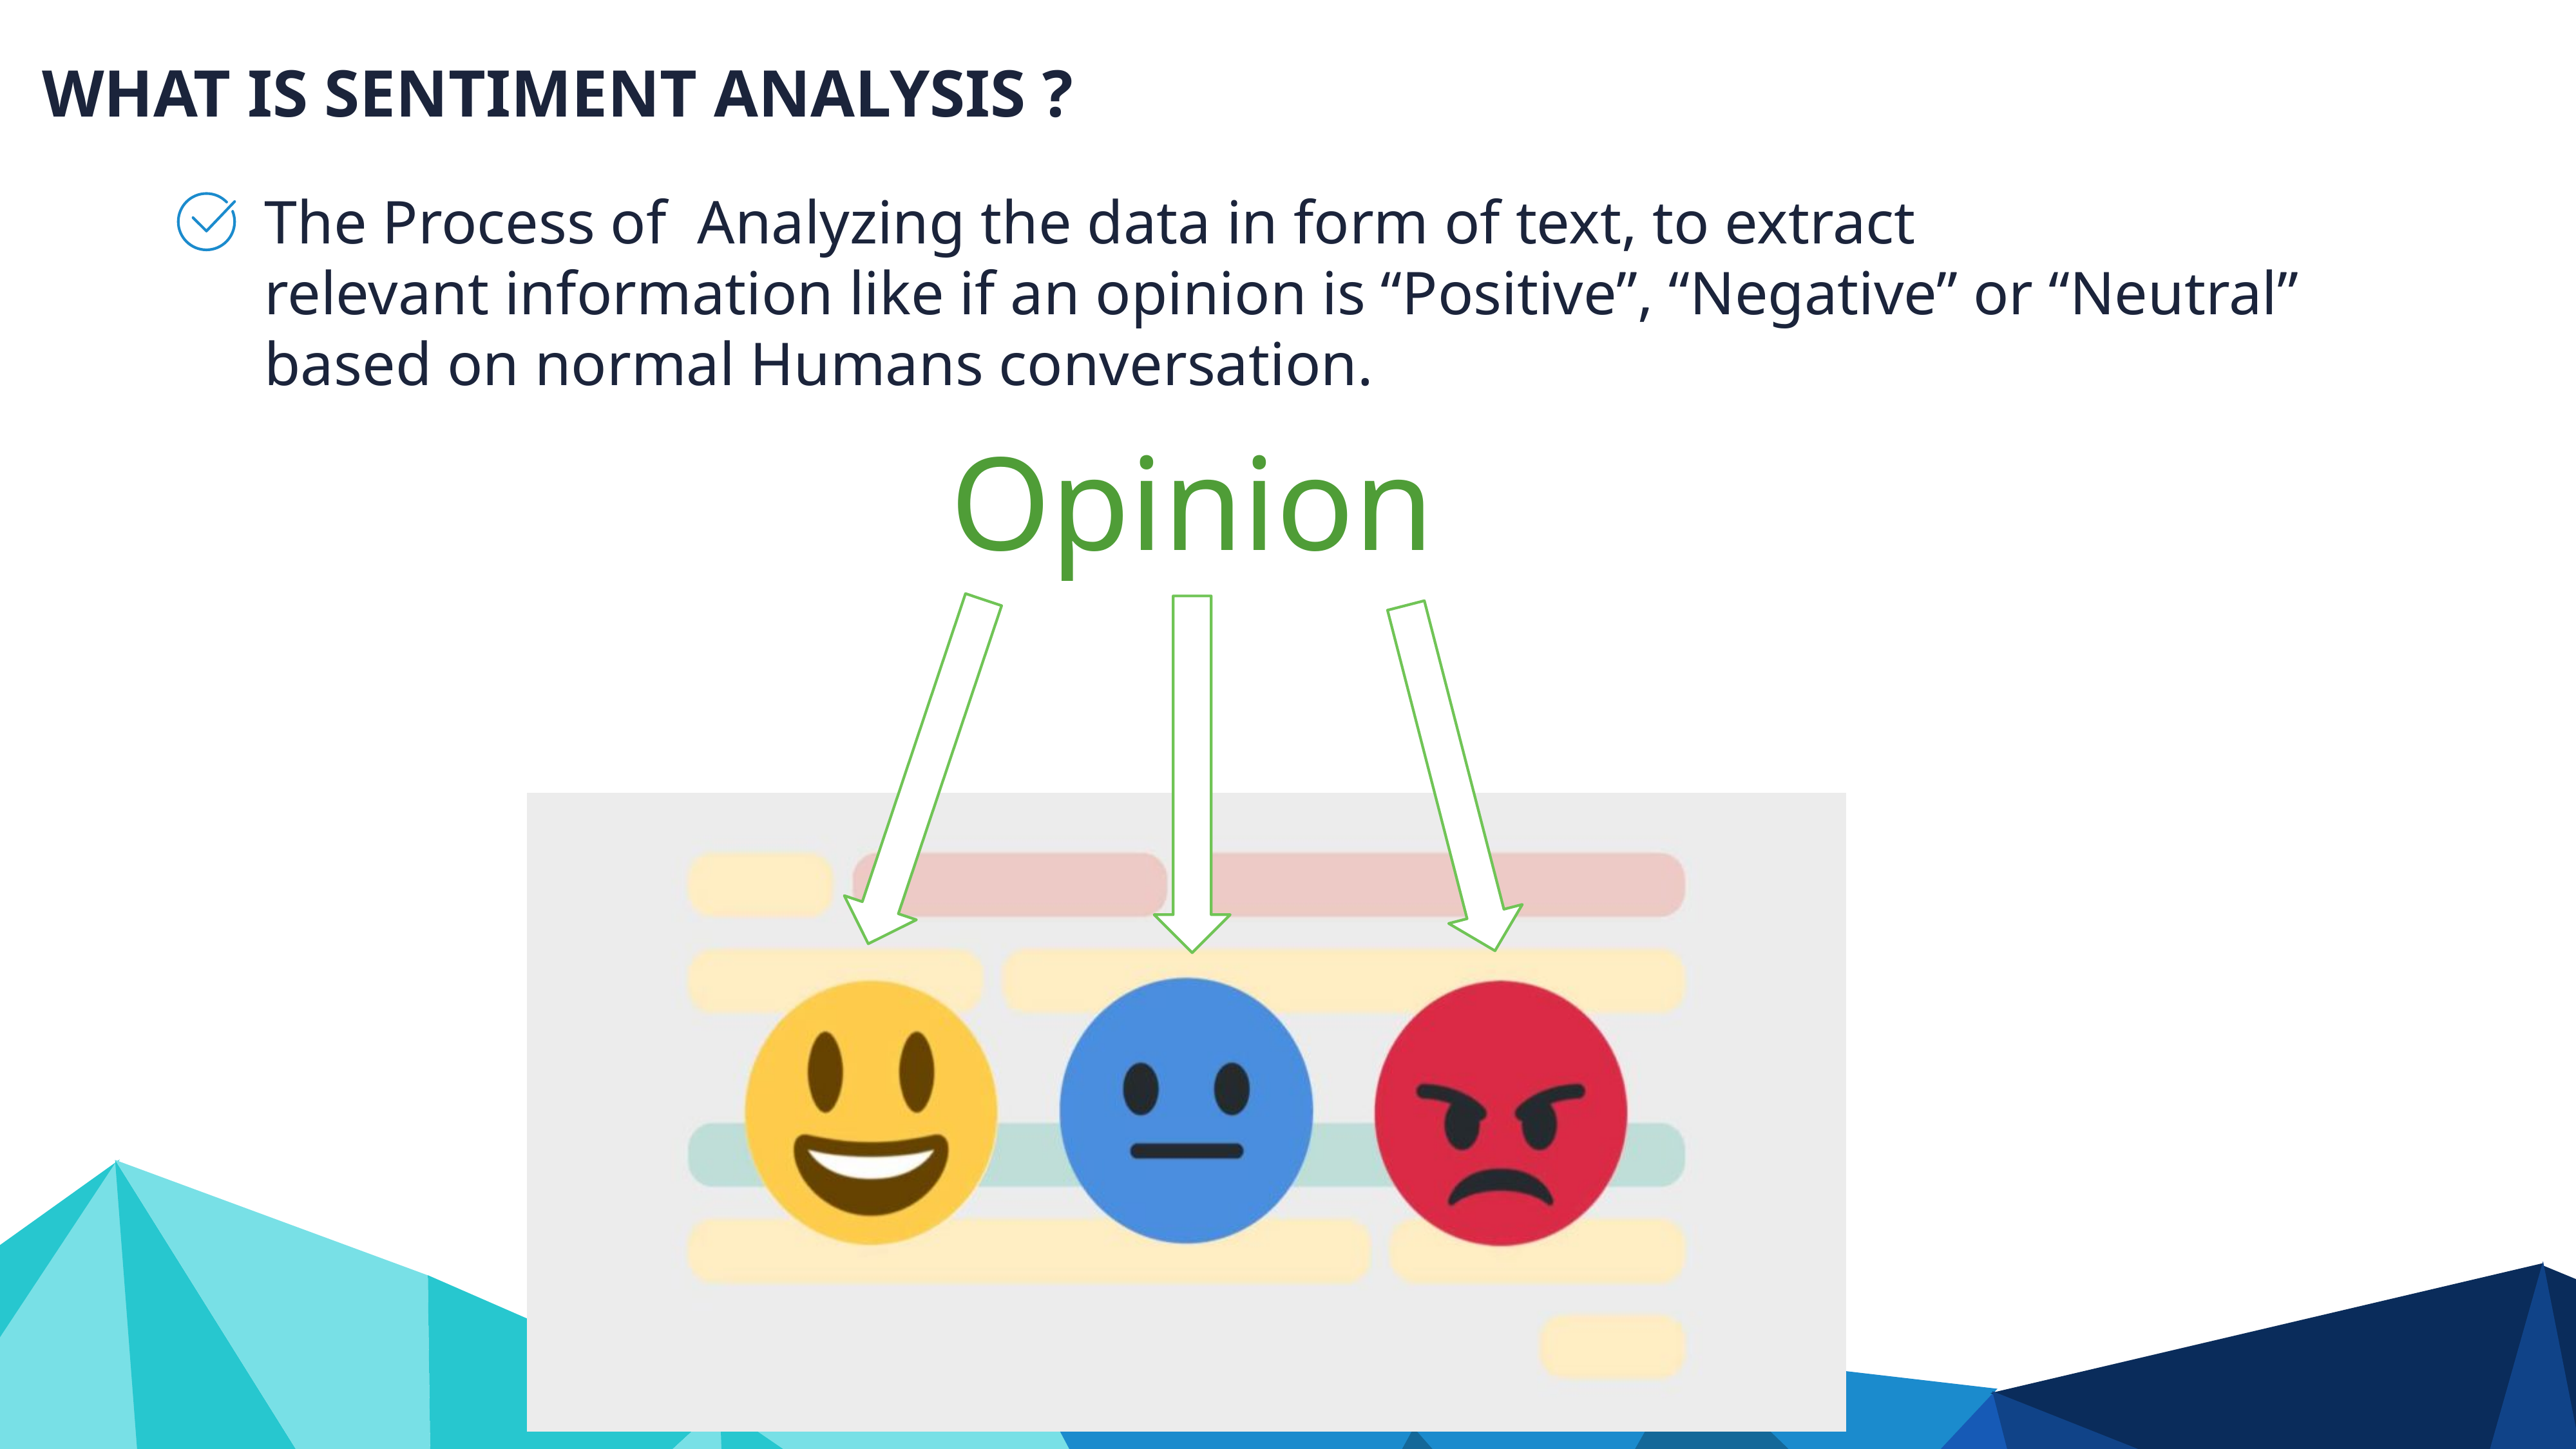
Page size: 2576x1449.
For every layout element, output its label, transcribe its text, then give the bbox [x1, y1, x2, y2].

text_box [898, 592, 1003, 791]
text_box WHAT IS SENTIMENT ANALYSIS ? [32, 55, 2179, 137]
text_box [1386, 599, 1475, 791]
text_box Opinion [747, 417, 1713, 581]
picture [526, 793, 1846, 1432]
text_box [1172, 594, 1213, 791]
text_box [177, 192, 236, 252]
text_box The Process of Analyzing the data in form of text, to extract relevant information like if an opinion is “Positive”, “Negative” or “Neutral” based on normal Humans conversation. [254, 179, 2322, 329]
